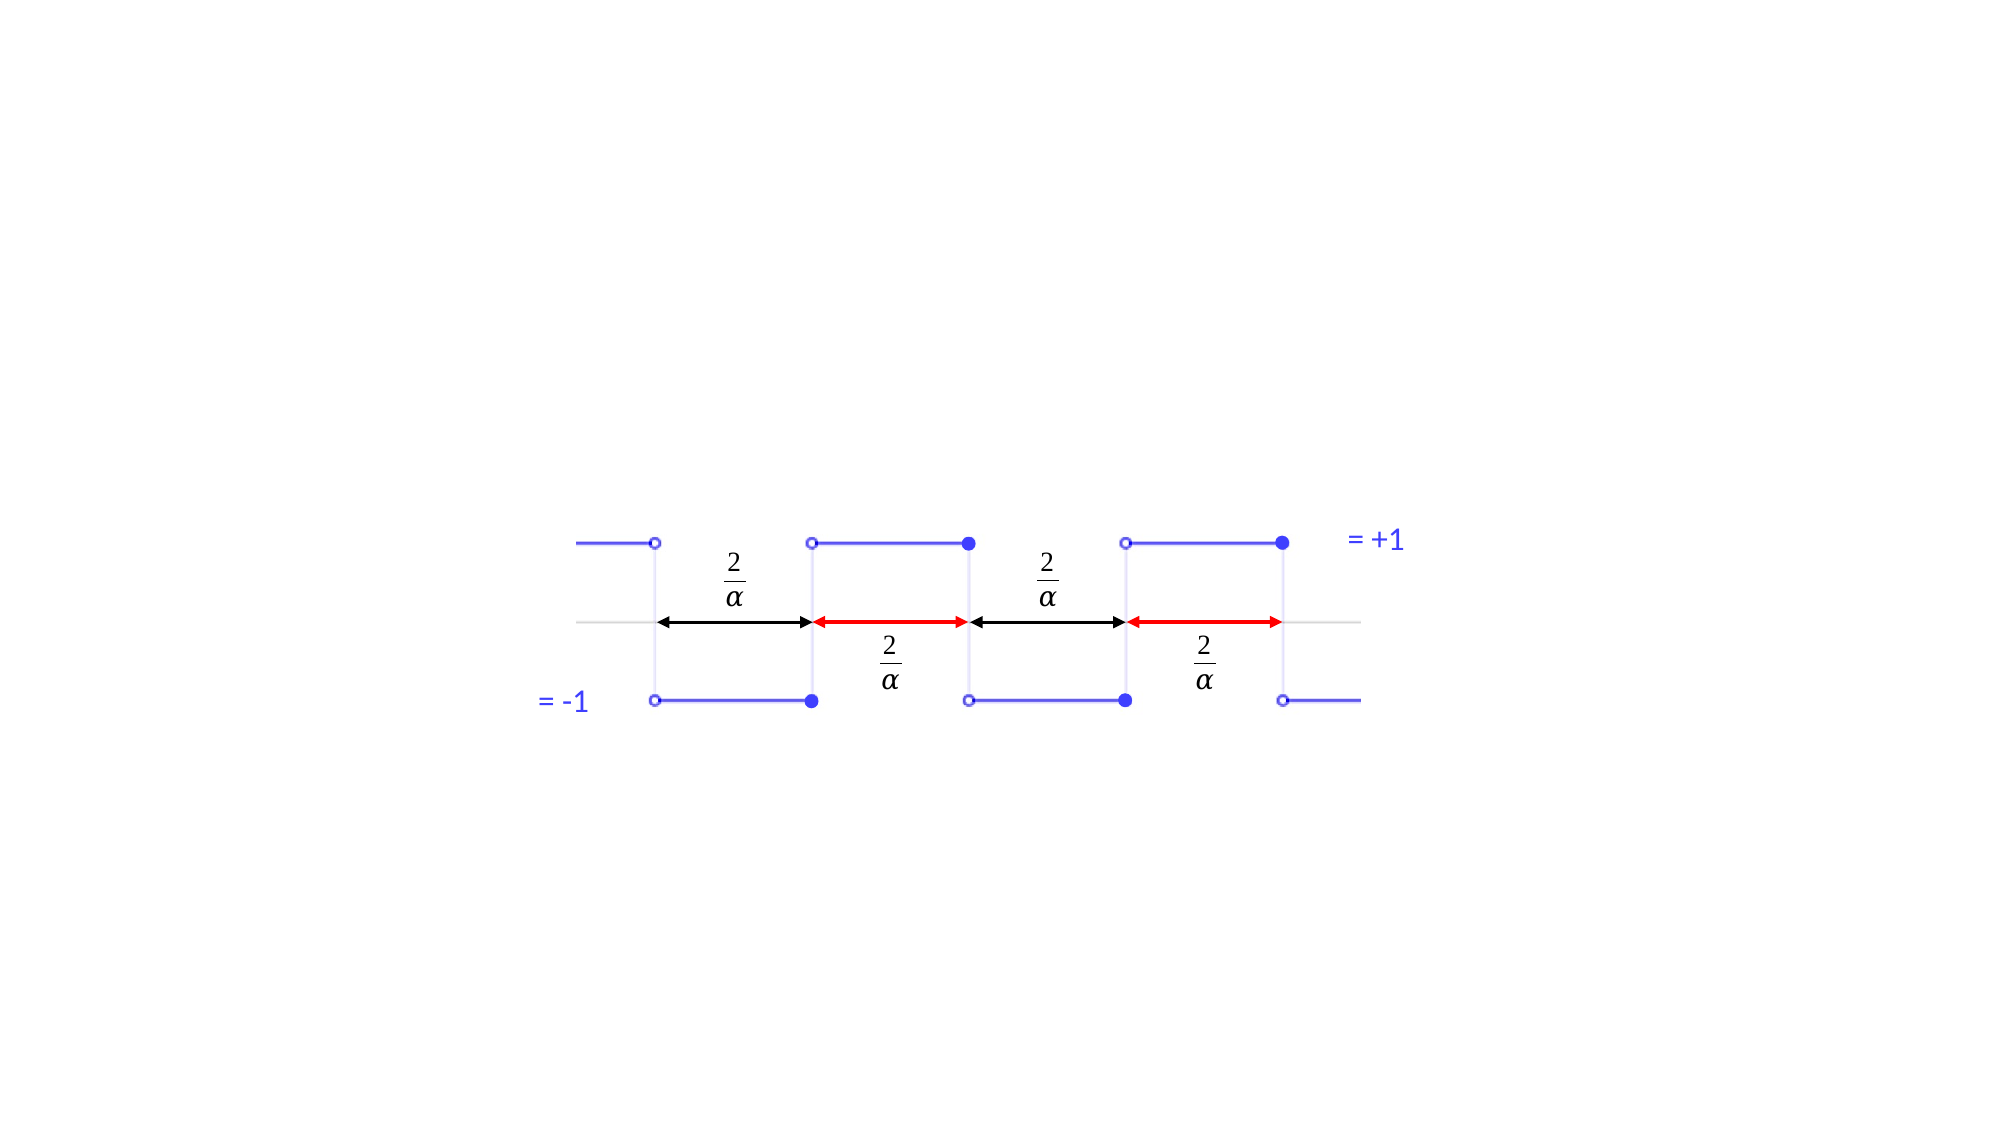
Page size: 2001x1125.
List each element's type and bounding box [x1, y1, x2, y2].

text_box [488, 425, 1448, 819]
